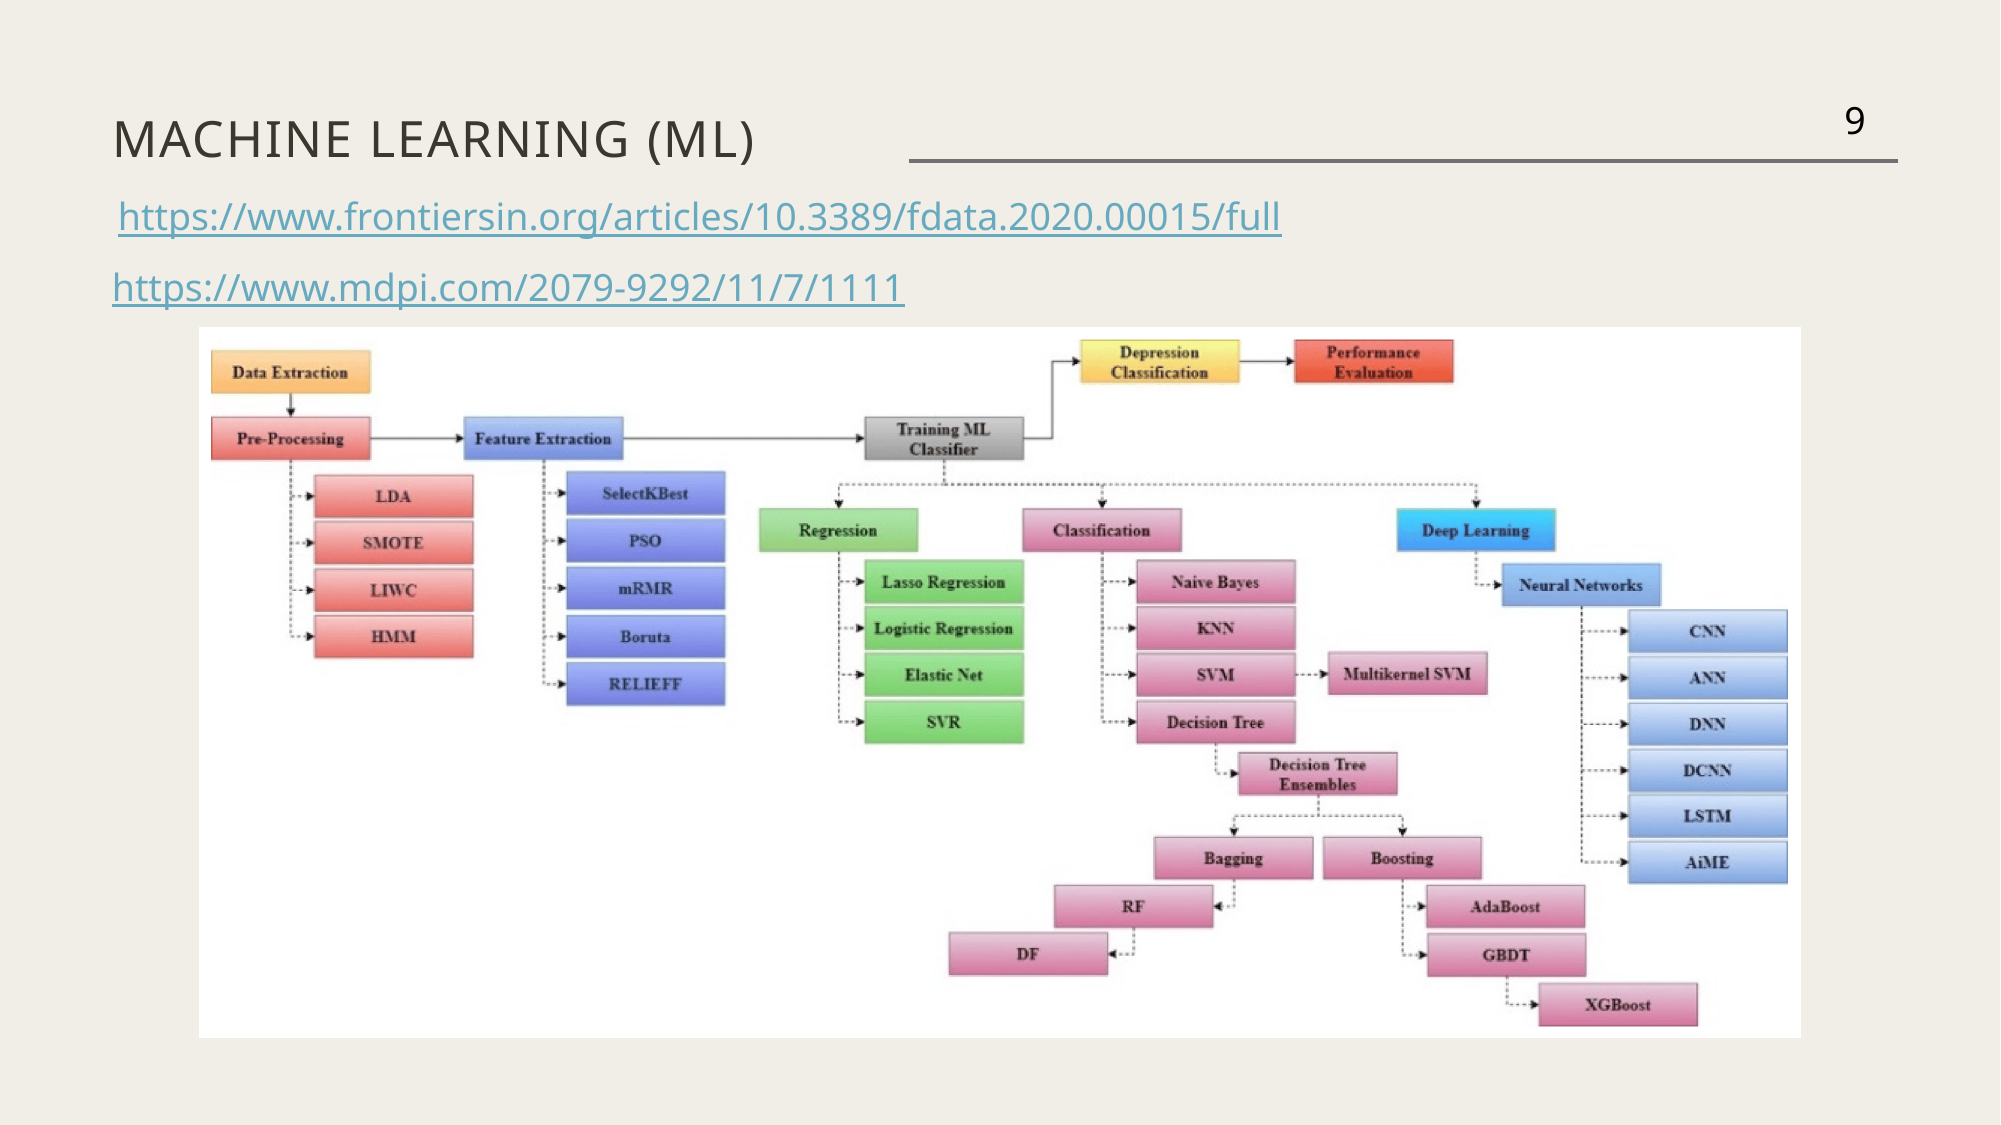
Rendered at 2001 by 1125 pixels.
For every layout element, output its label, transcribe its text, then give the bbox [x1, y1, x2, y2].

text_box https://www.frontiersin.org/articles/10.3389/fdata.2020.00015/full [103, 185, 1297, 297]
picture [198, 326, 1802, 1038]
title Machine Learning (ML) [112, 9, 899, 185]
slide_number 9 [1829, 90, 1920, 150]
text_box https://www.mdpi.com/2079-9292/11/7/1111 [97, 256, 920, 367]
